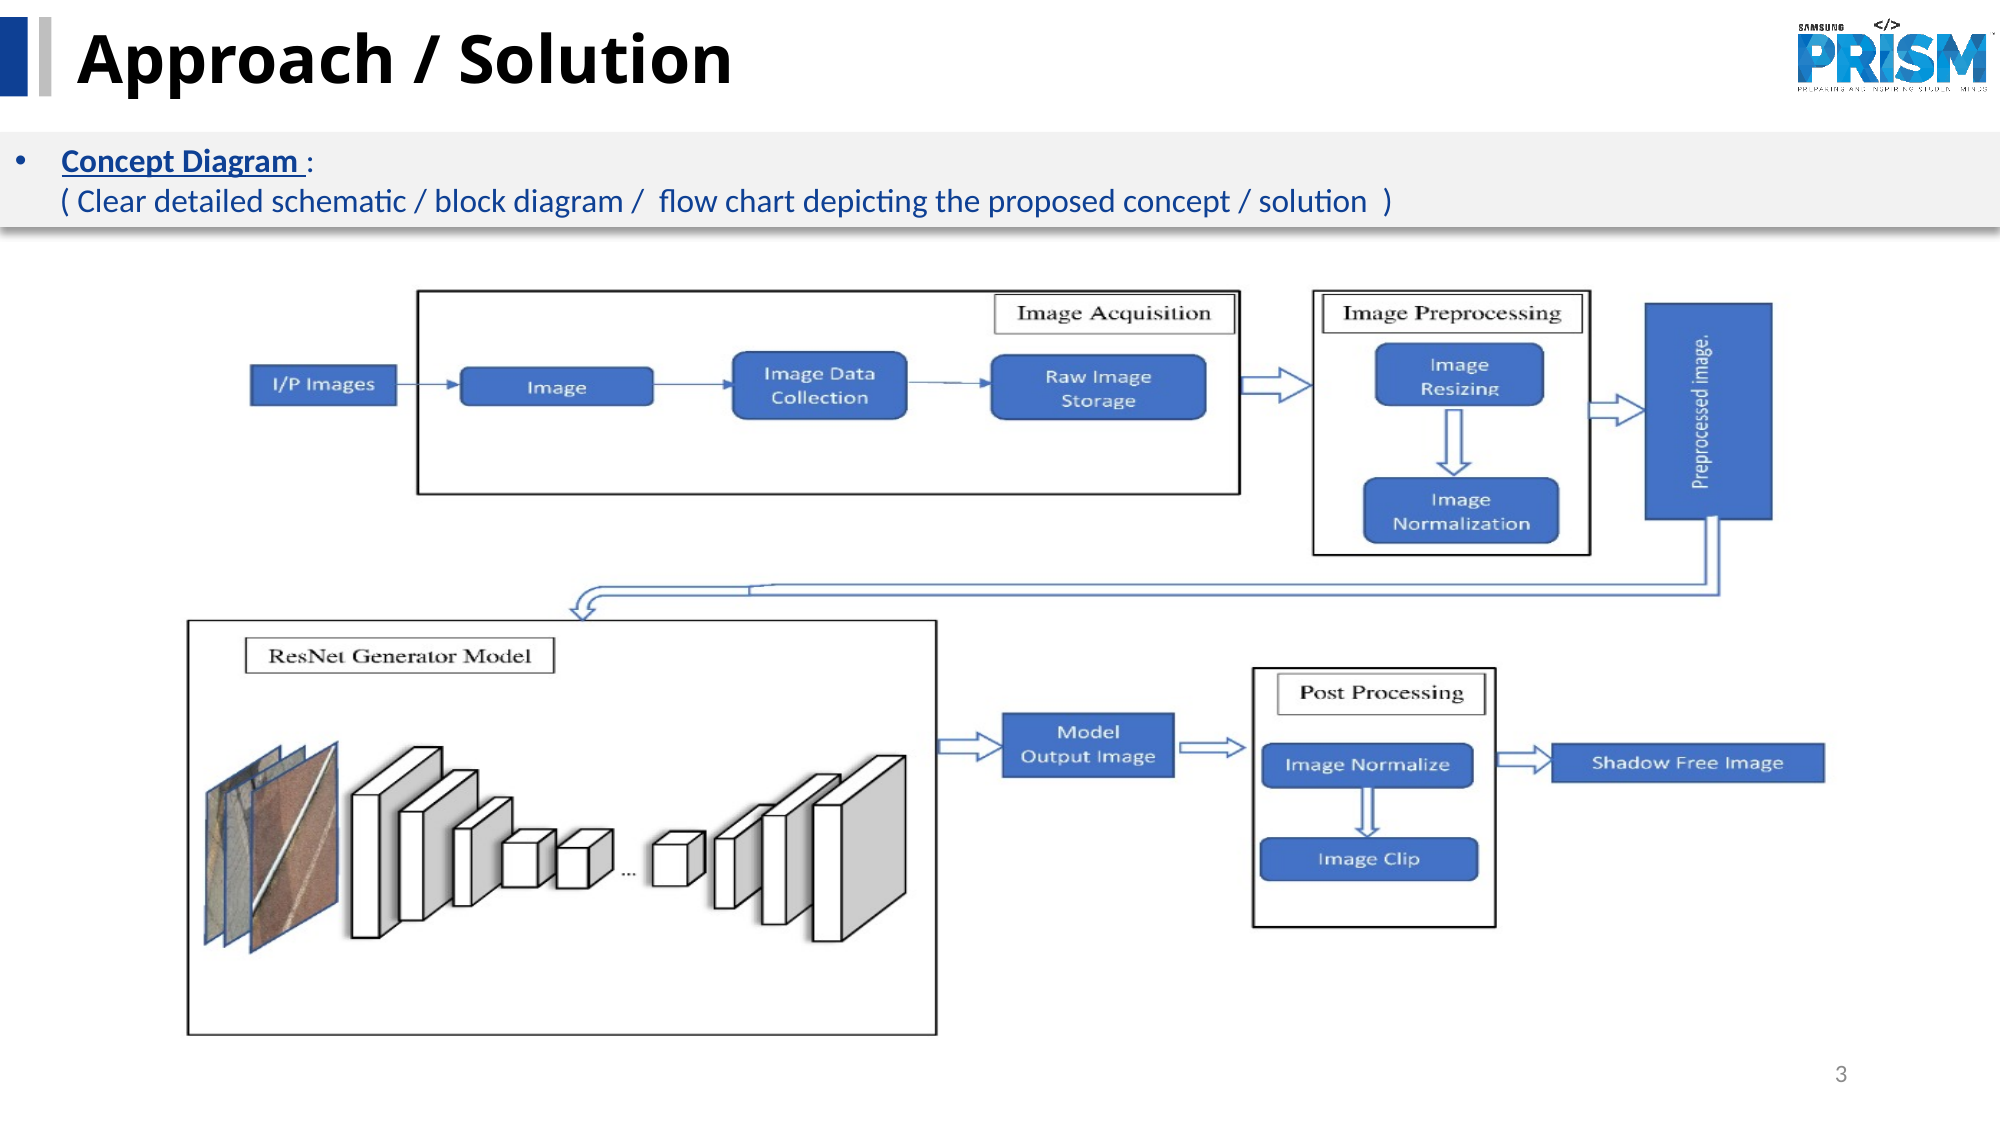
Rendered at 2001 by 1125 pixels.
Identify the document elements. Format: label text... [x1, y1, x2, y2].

slide_number 3 [1412, 1053, 1863, 1103]
picture [1794, 17, 2000, 96]
text_box [38, 16, 52, 97]
picture [89, 265, 1928, 1053]
text_box Concept Diagram : ( Clear detailed schematic / block diagram / flow chart depicting the proposed concept / solution ) [0, 132, 2000, 227]
text_box Approach / Solution [62, 9, 1605, 105]
text_box [0, 16, 29, 97]
